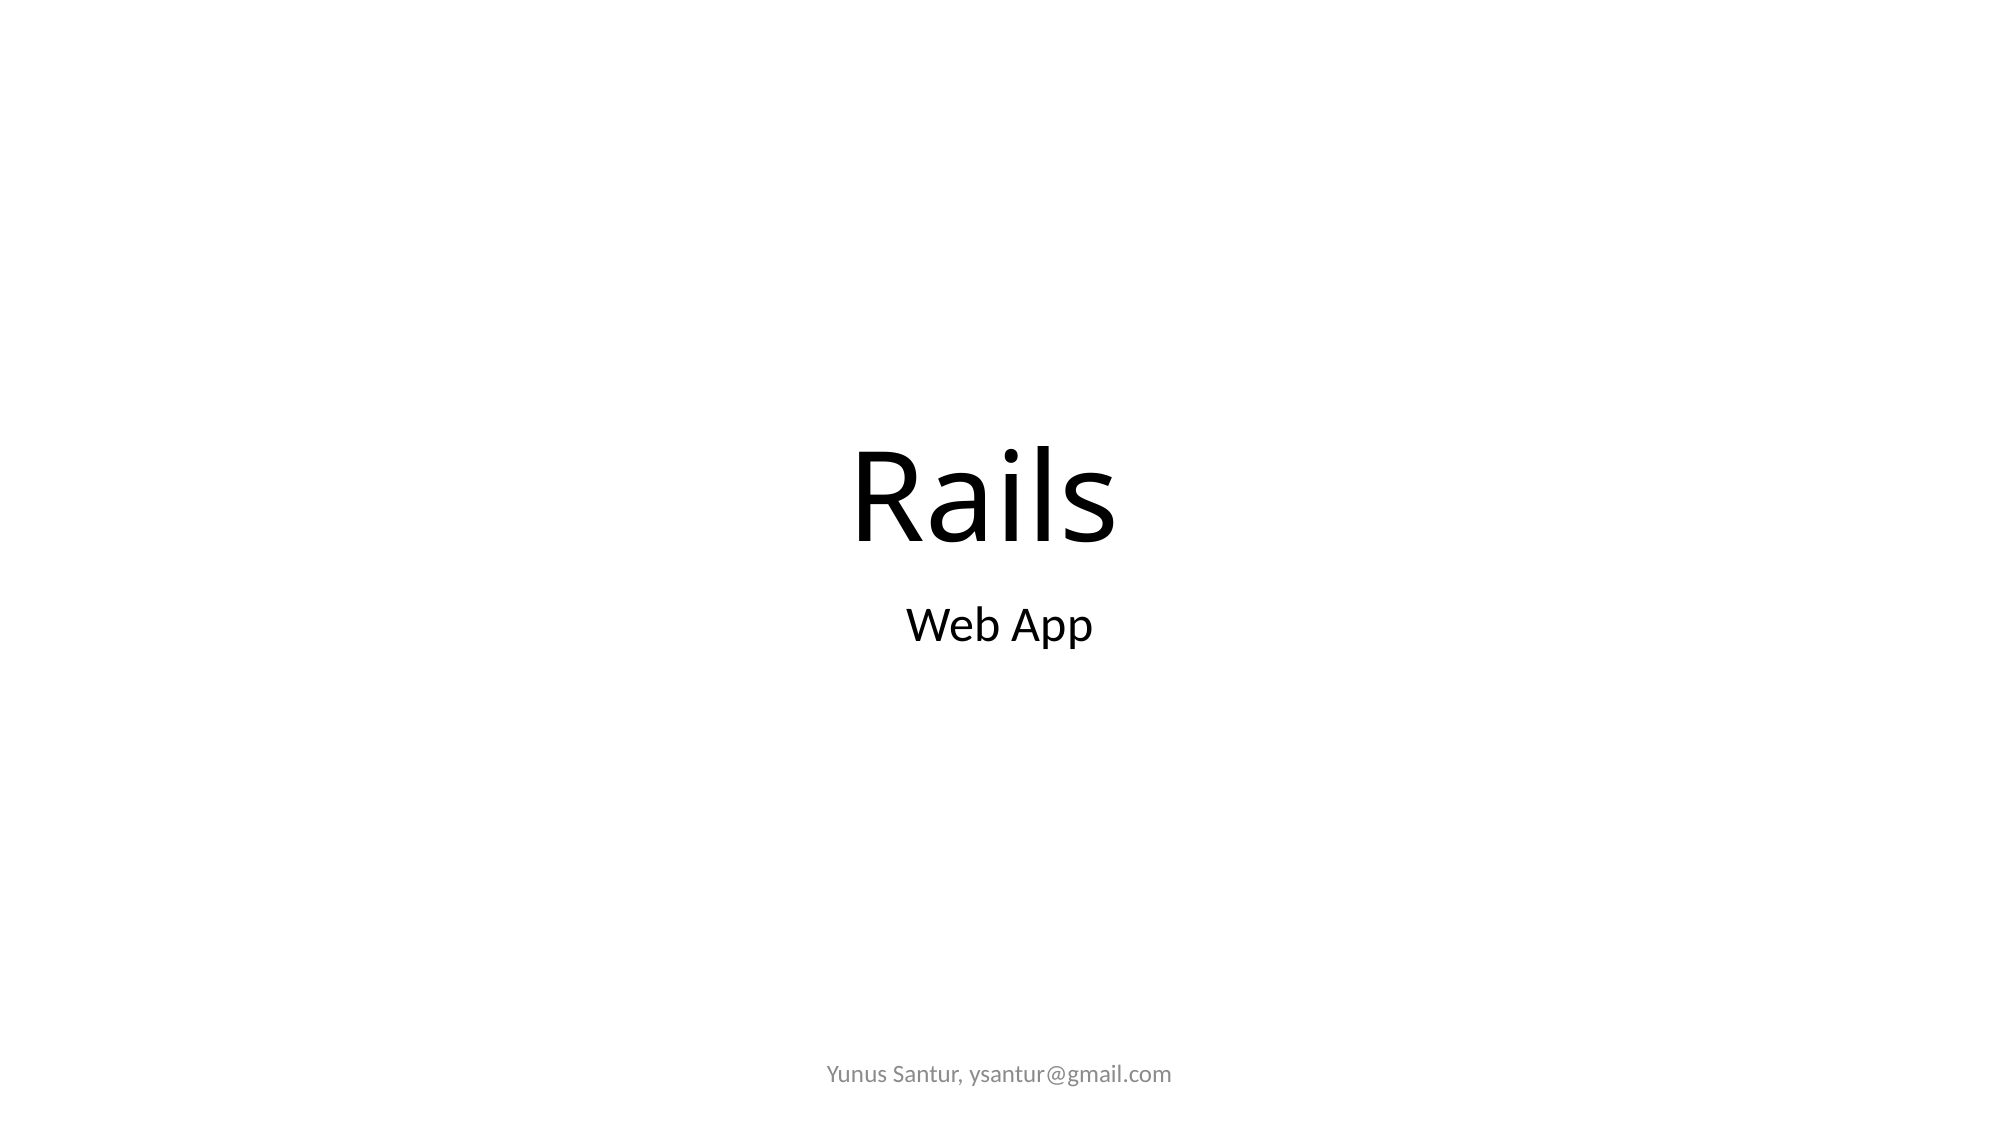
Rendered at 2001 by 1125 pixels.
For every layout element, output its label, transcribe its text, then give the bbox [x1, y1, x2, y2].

footer Yunus Santur, ysantur@gmail.com [662, 1042, 1338, 1103]
title Rails [249, 184, 1750, 576]
subtitle Web App [249, 590, 1750, 863]
